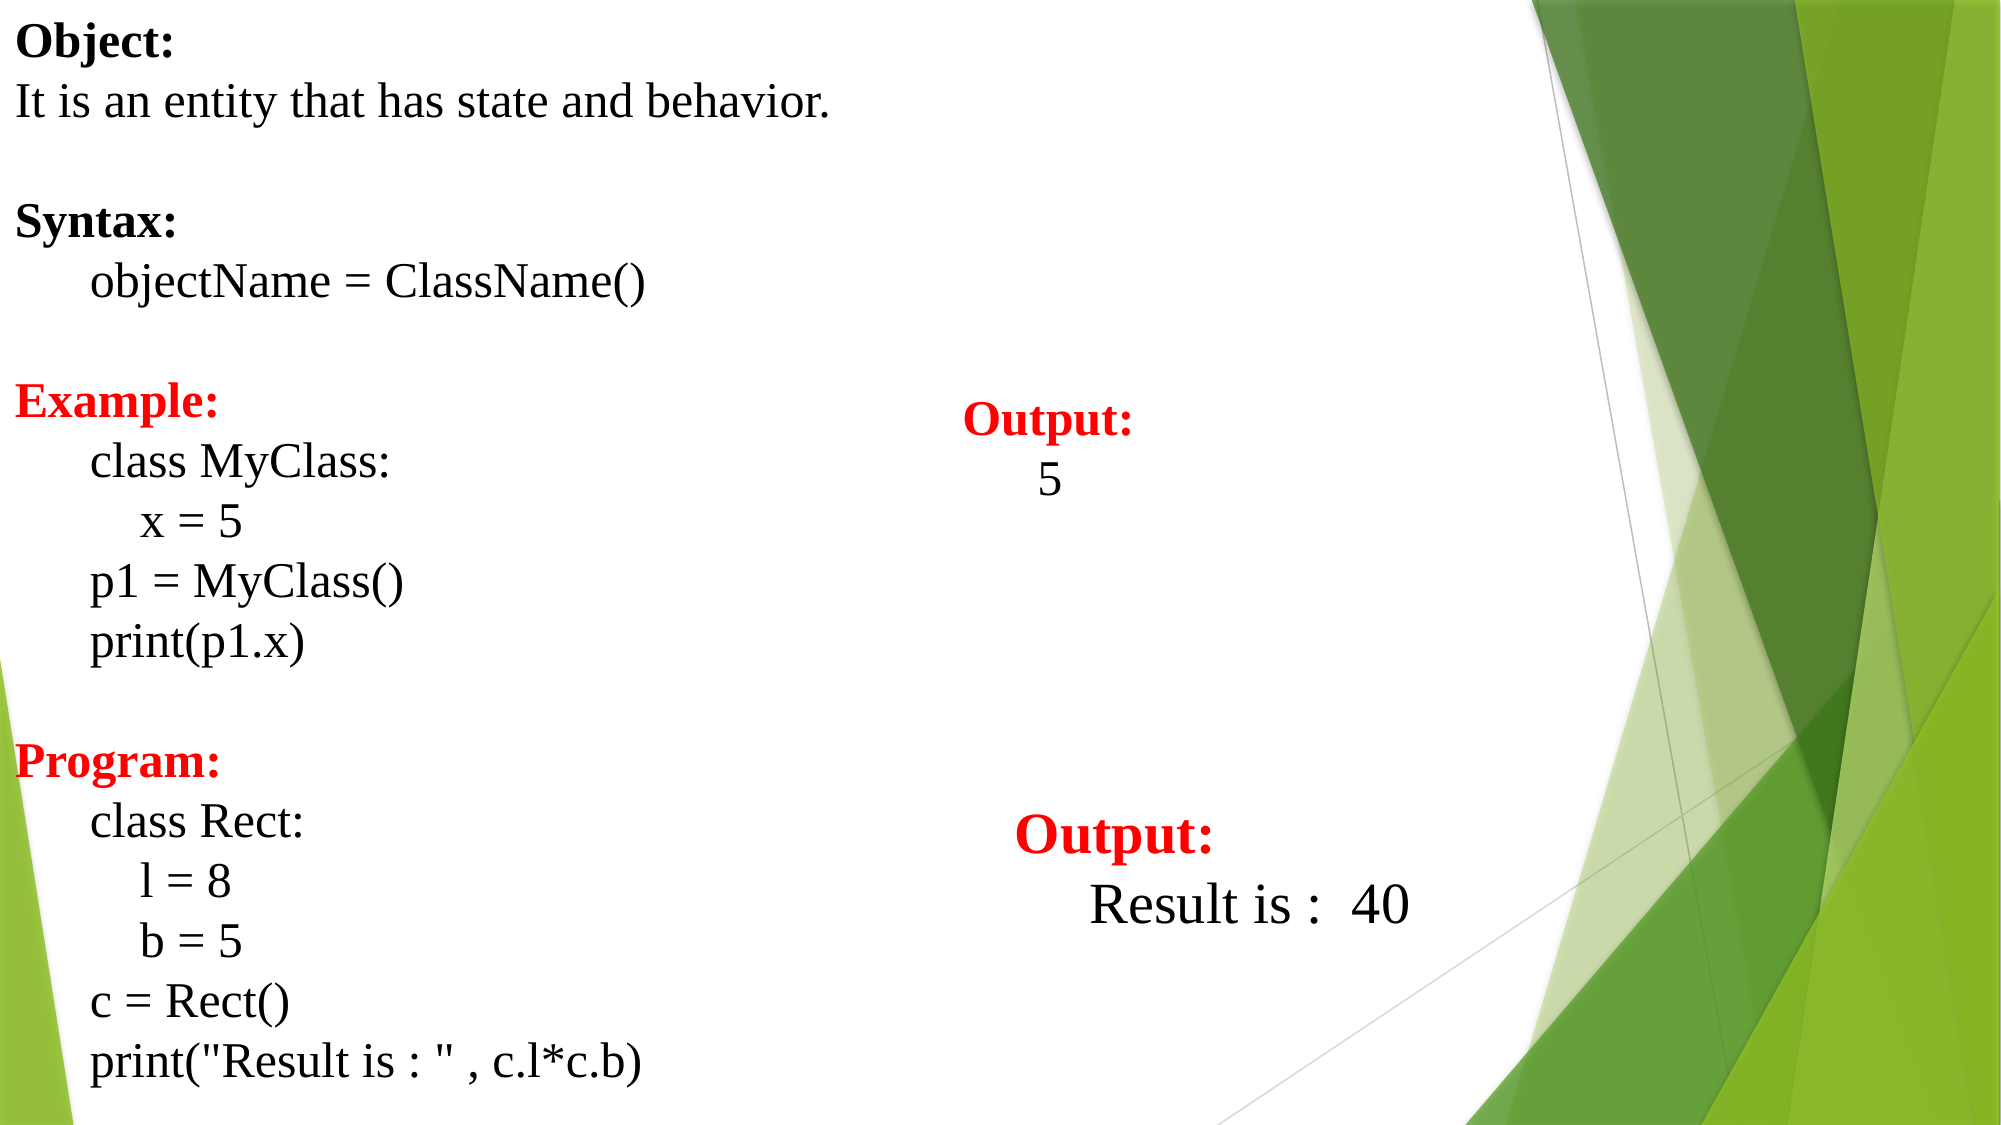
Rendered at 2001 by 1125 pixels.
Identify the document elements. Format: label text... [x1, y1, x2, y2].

text_box Output: Result is : 40 [999, 788, 1550, 983]
text_box Output: 5 [947, 378, 1460, 514]
text_box Object: It is an entity that has state and behavior. Syntax: objectName = ClassName() Example: class MyClass: x = 5 p1 = MyClass() print(p1.x) Program: class Rect: l = 8 b = 5 c = Rect() print("Result is : " , c.l*c.b) [0, 0, 2000, 1125]
